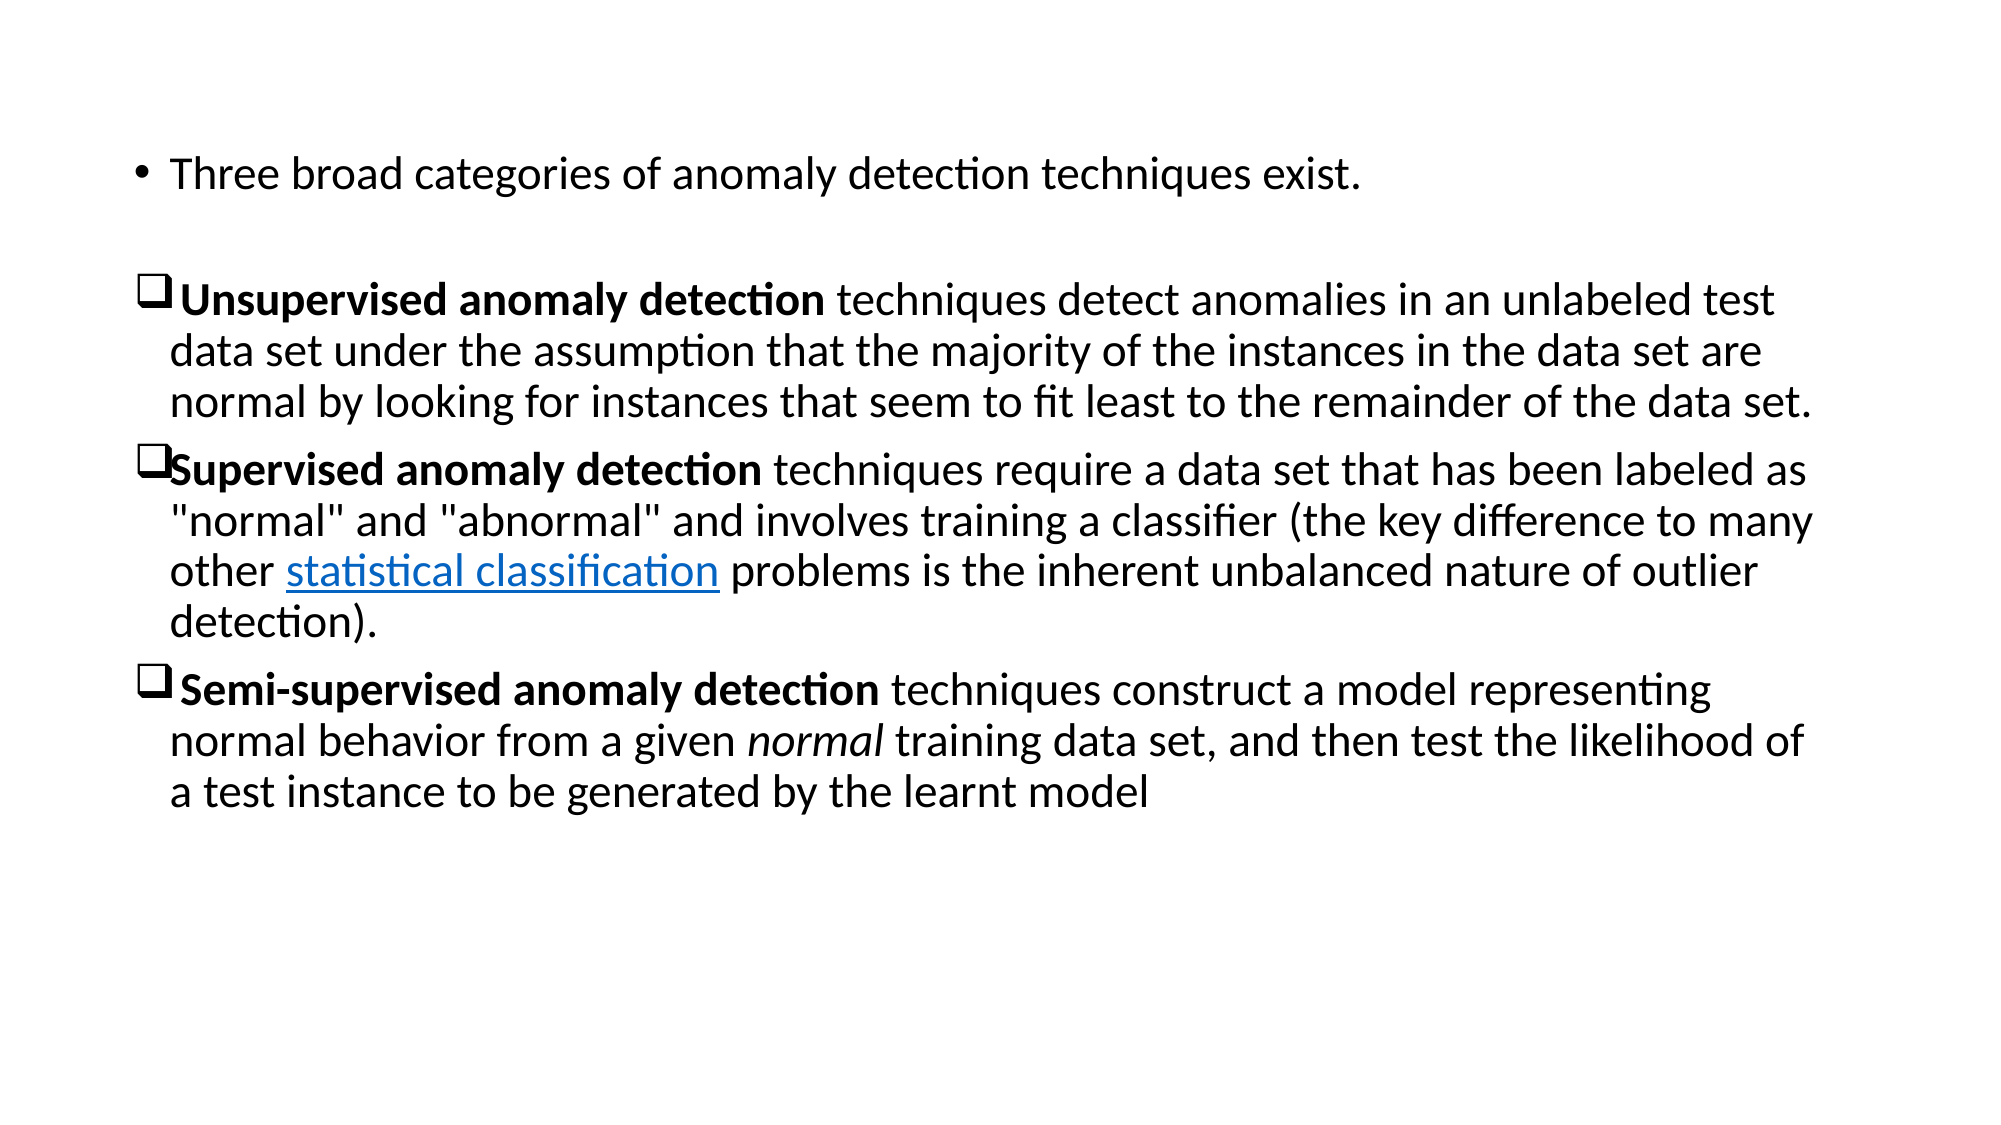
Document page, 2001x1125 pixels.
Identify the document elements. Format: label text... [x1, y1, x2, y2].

list Three broad categories of anomaly detection techniques exist. Unsupervised anomaly detection techniques detect anomalies in an unlabeled test data set under the assumption that the majority of the instances in the data set are normal by looking for instances that seem to fit least to the remainder of the data set. Supervised anomaly detection techniques require a data set that has been labeled as "normal" and "abnormal" and involves training a classifier (the key difference to many other statistical classification problems is the inherent unbalanced nature of outlier detection). Semi-supervised anomaly detection techniques construct a model representing normal behavior from a given normal training data set, and then test the likelihood of a test instance to be generated by the learnt model [118, 141, 1844, 855]
